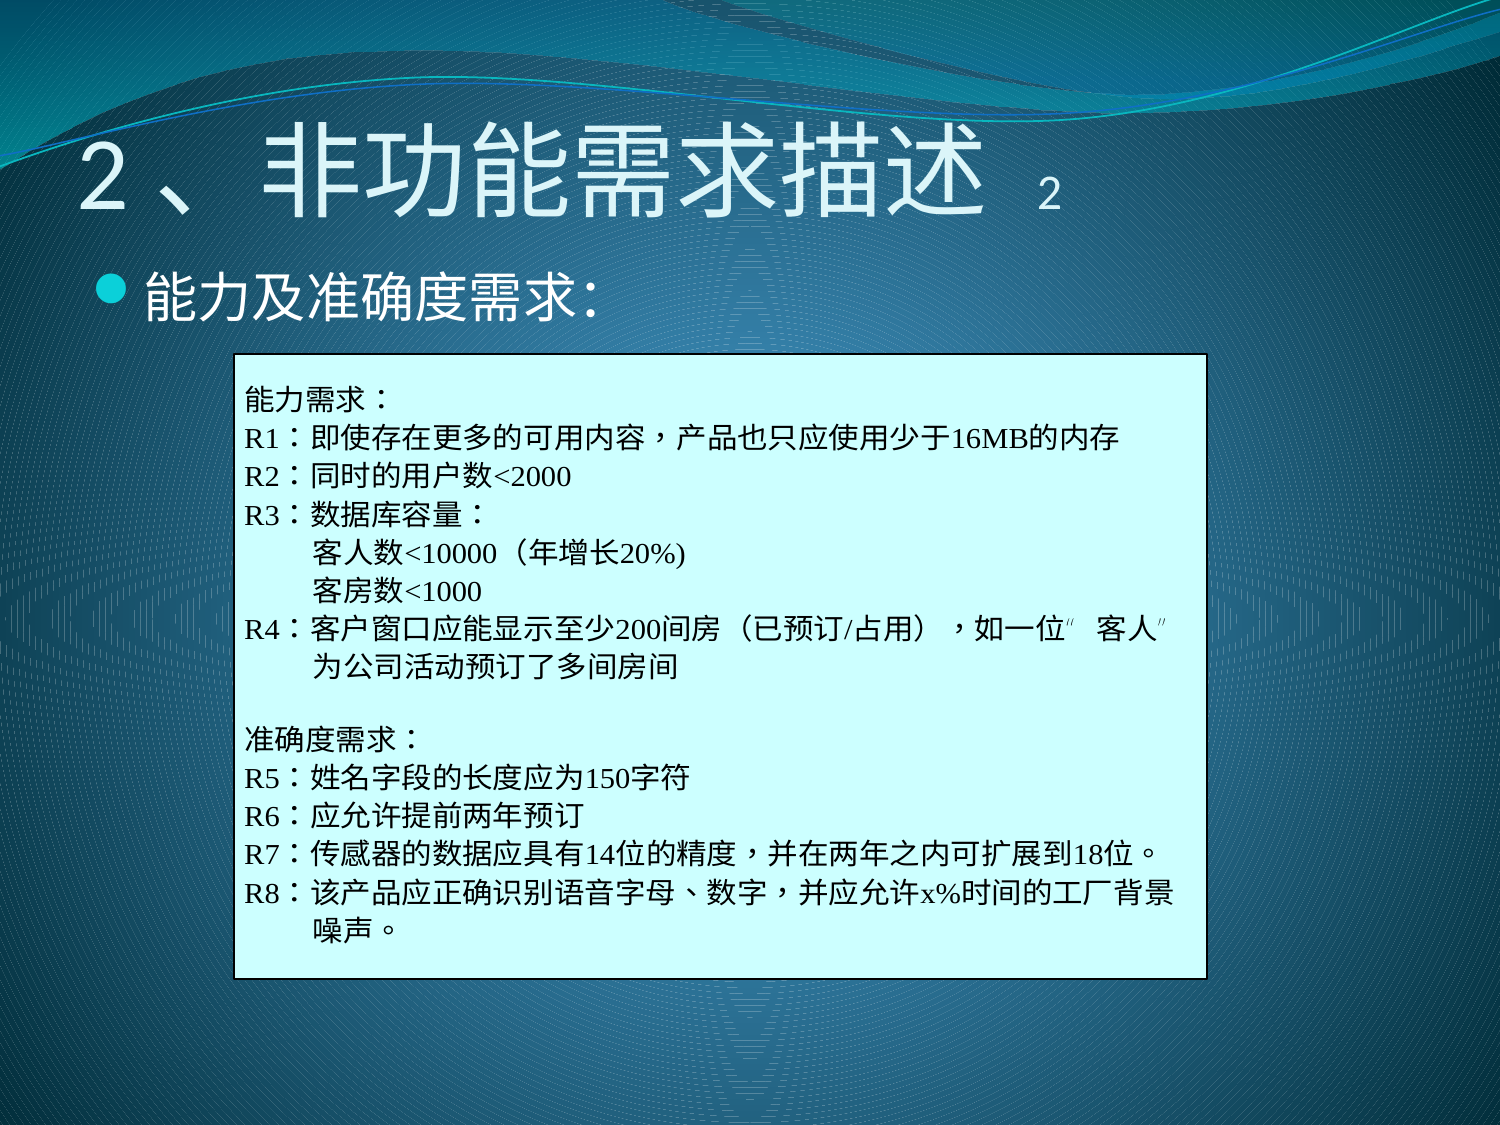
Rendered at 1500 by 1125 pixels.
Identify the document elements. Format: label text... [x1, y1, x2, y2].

list 能力及准确度需求： [76, 255, 1428, 976]
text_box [229, 349, 1211, 984]
title 2、非功能需求描述 2 [76, 42, 1428, 231]
